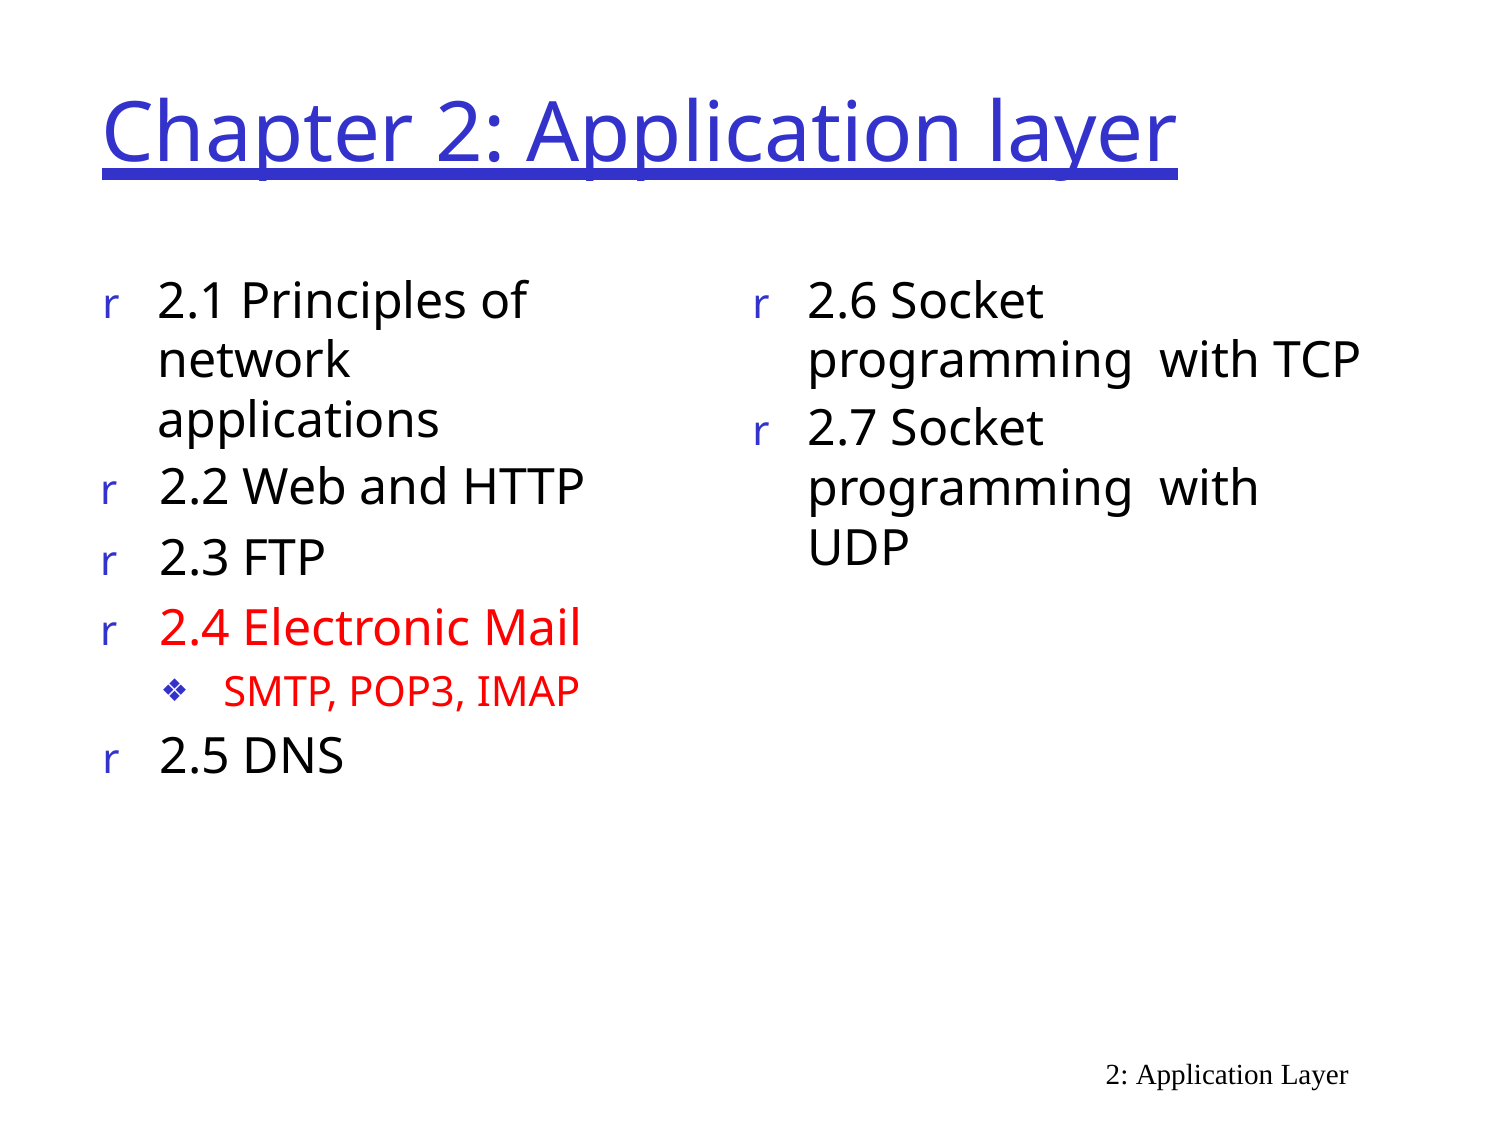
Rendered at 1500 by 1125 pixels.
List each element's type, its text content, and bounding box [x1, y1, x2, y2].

title Chapter 2: Application layer [99, 75, 1189, 266]
text_box r 2.6 Socket programming with TCP r 2.7 Socket programming with UDP [750, 264, 1375, 576]
text_box r 2.1 Principles of network applications r 2.2 Web and HTTP r 2.3 FTP r 2.4 Electronic Mail SMTP, POP3, IMAP r 2.5 DNS [100, 264, 636, 784]
footer 2: Application Layer [1103, 1056, 1351, 1125]
